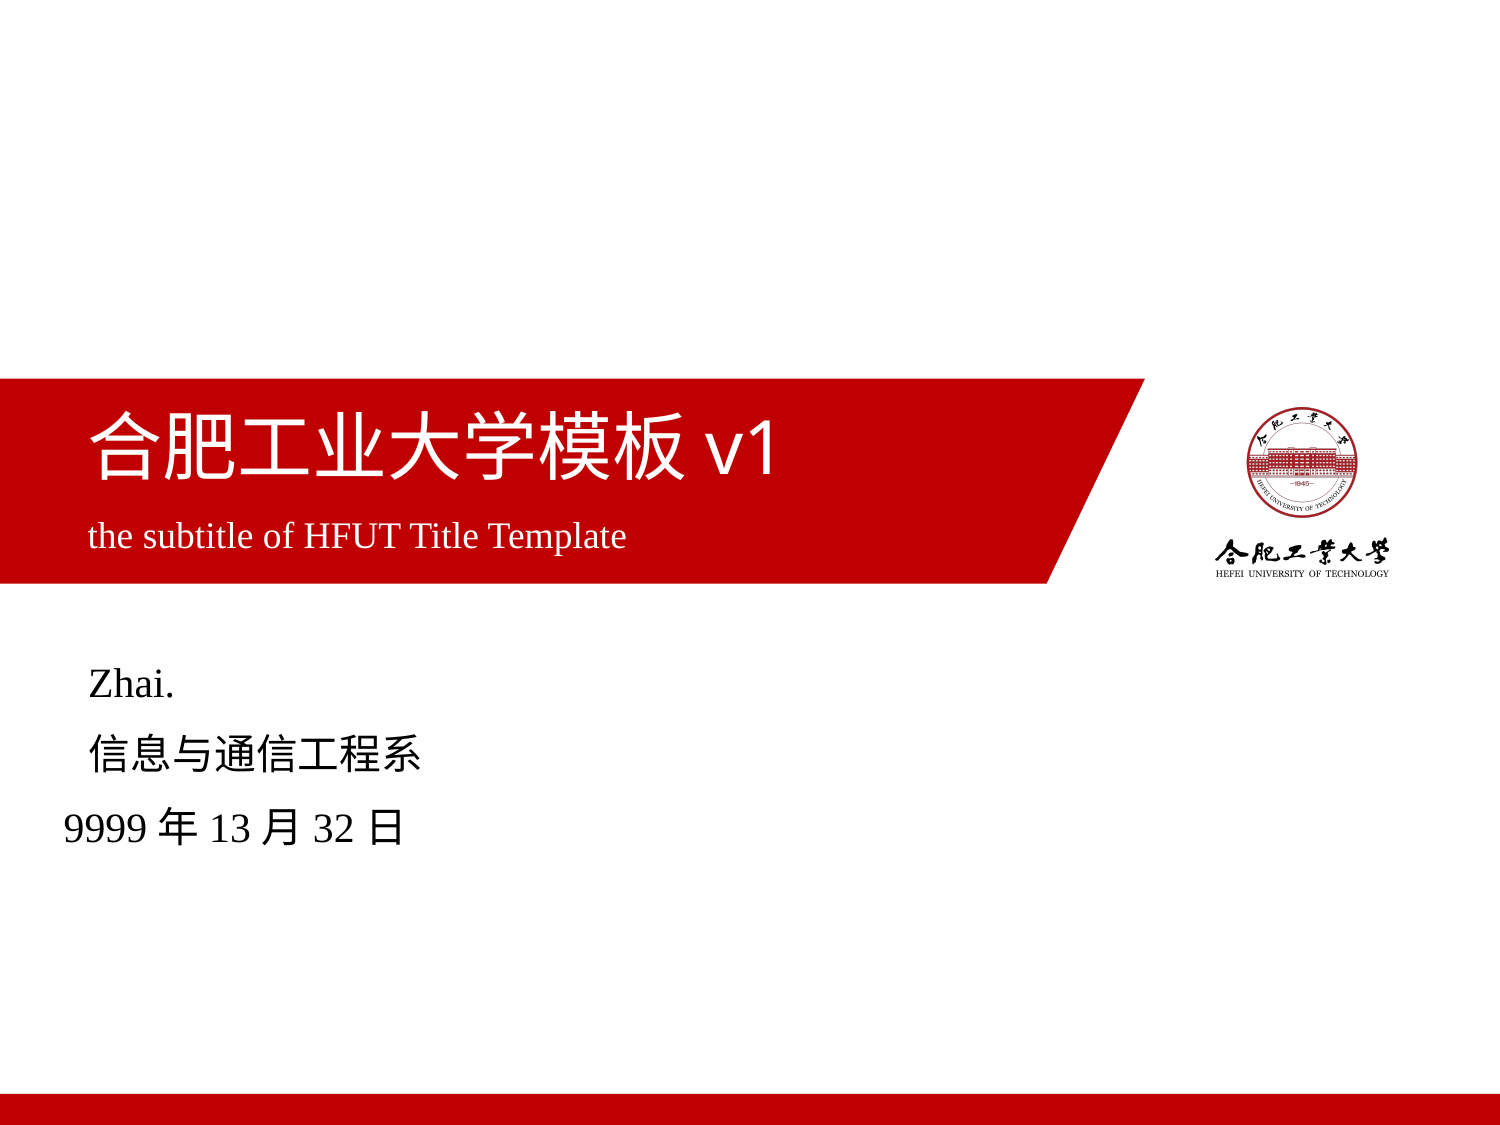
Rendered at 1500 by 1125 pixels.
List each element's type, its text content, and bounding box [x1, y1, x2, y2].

list the subtitle of HFUT Title Template [72, 508, 667, 564]
text_box Zhai. [73, 648, 190, 713]
text_box 9999年13月32日 [48, 793, 422, 859]
picture [1215, 407, 1389, 577]
text_box 信息与通信工程系 [74, 720, 438, 786]
list 合肥工业大学模板v1 [72, 396, 845, 499]
